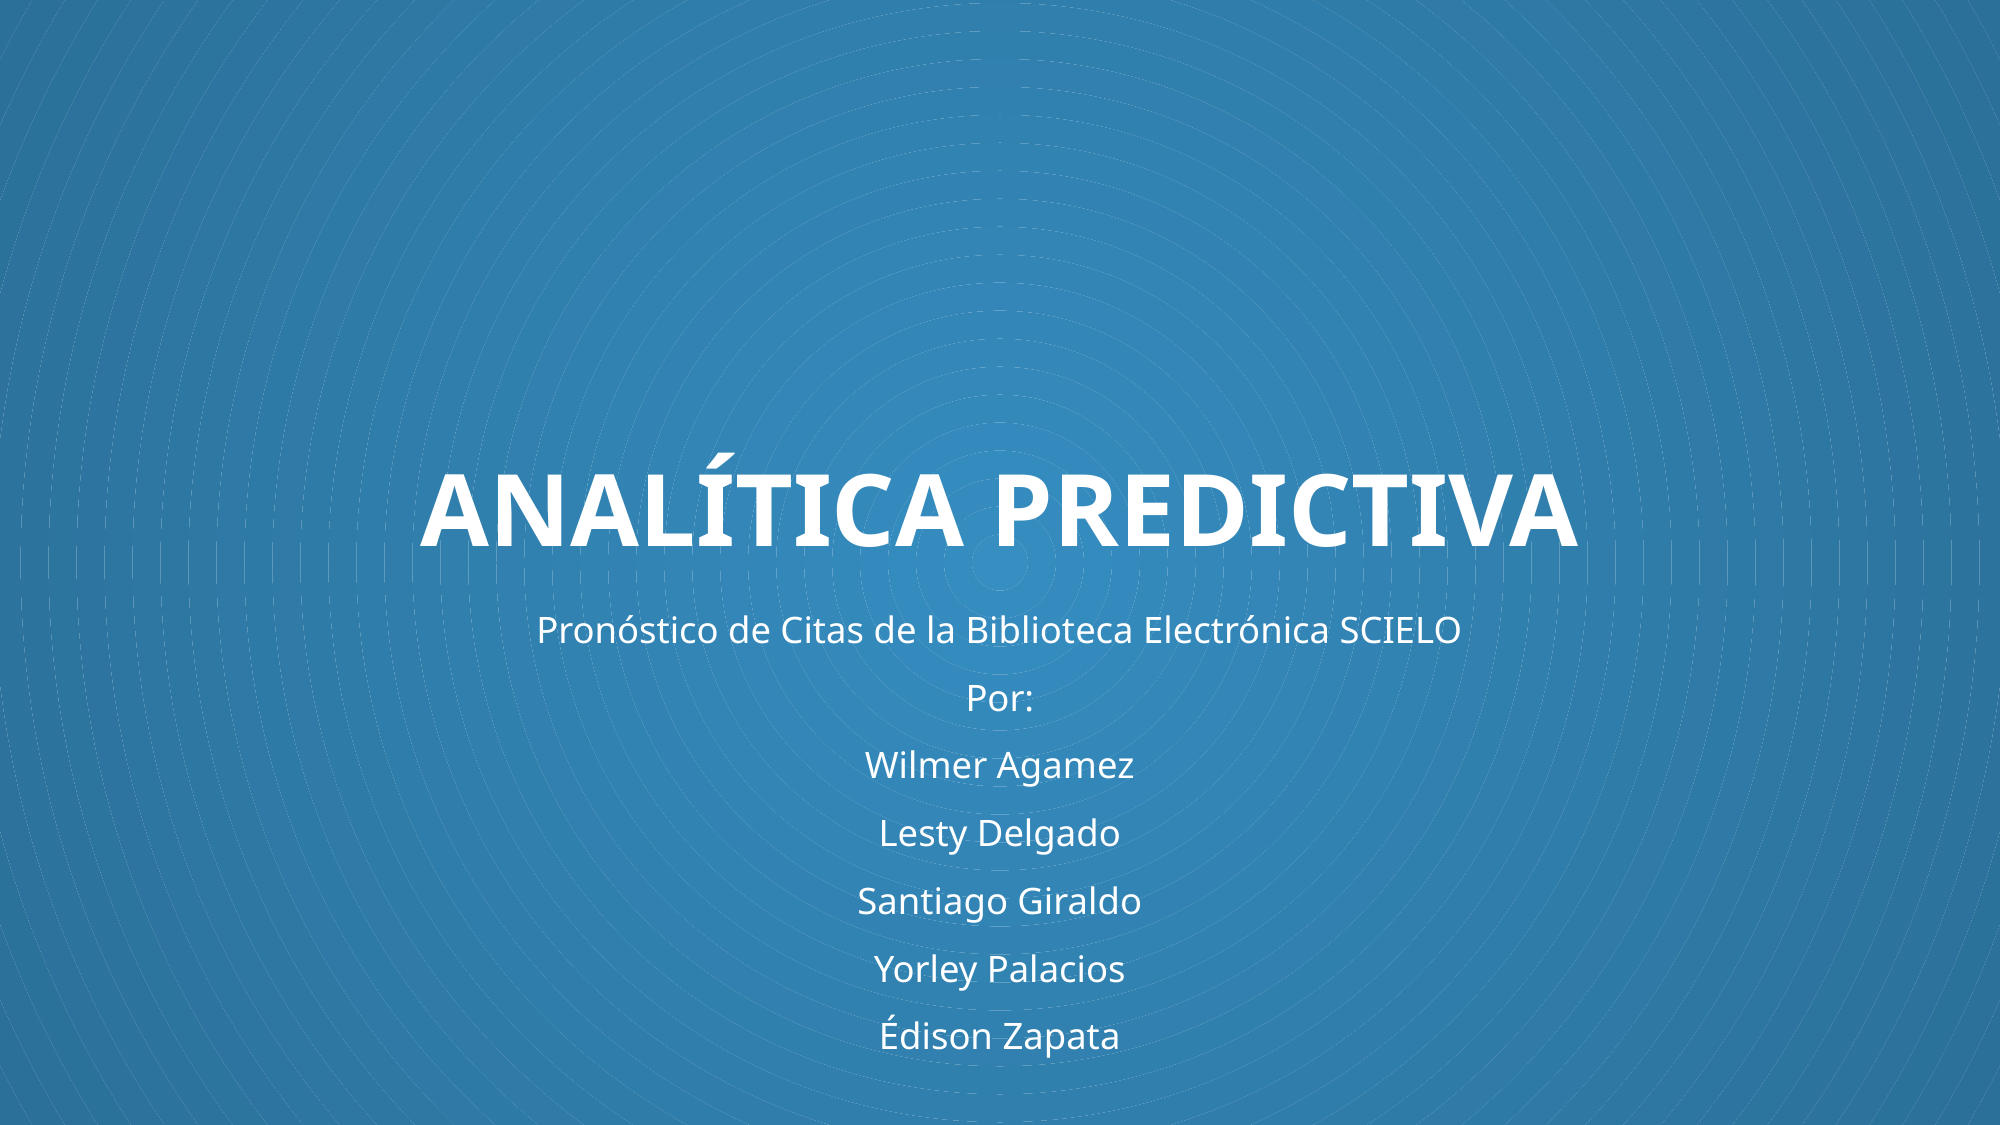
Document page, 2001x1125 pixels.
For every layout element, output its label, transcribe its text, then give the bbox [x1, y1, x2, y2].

title Analítica predictiva [261, 184, 1739, 576]
subtitle Pronóstico de Citas de la Biblioteca Electrónica SCIELO Por: Wilmer Agamez Lesty Delgado Santiago Giraldo Yorley Palacios Édison Zapata [261, 590, 1739, 1066]
